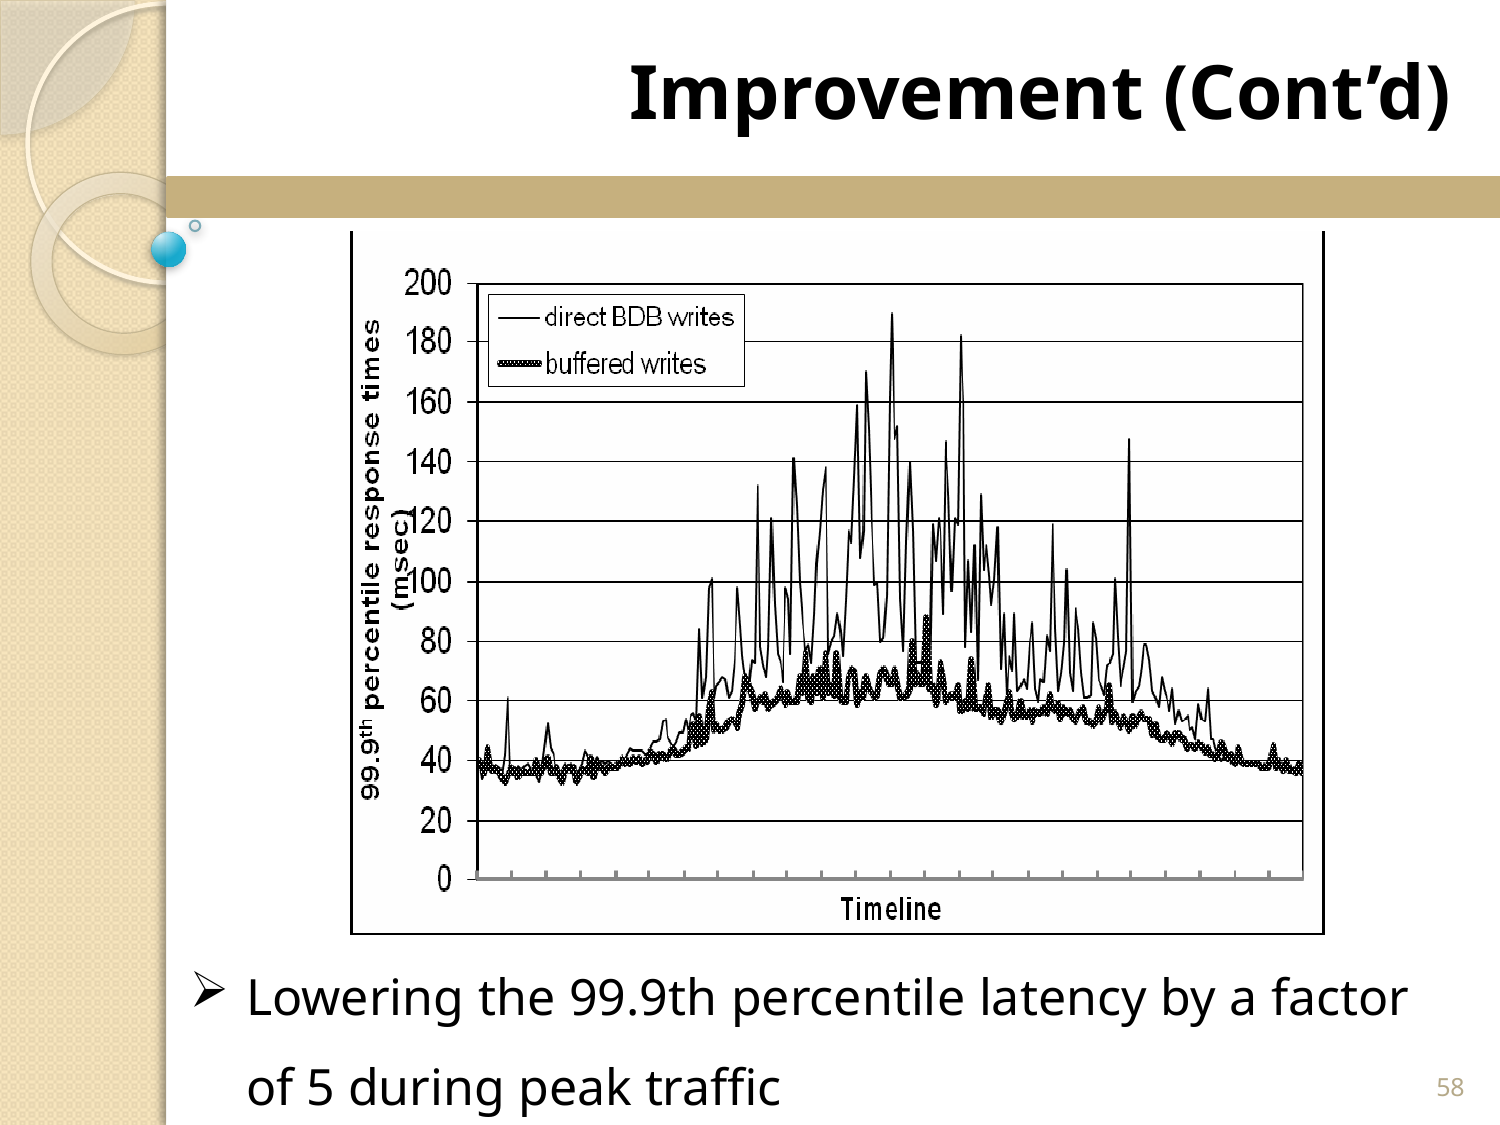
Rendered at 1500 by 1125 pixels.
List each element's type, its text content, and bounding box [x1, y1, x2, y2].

slide_number 58 [1413, 1034, 1488, 1113]
picture [349, 230, 1326, 935]
text_box [166, 176, 1500, 218]
text_box Lowering the 99.9th percentile latency by a factor of 5 during peak traffic [174, 928, 1425, 1123]
text_box Improvement (Cont’d) [614, 37, 1467, 143]
